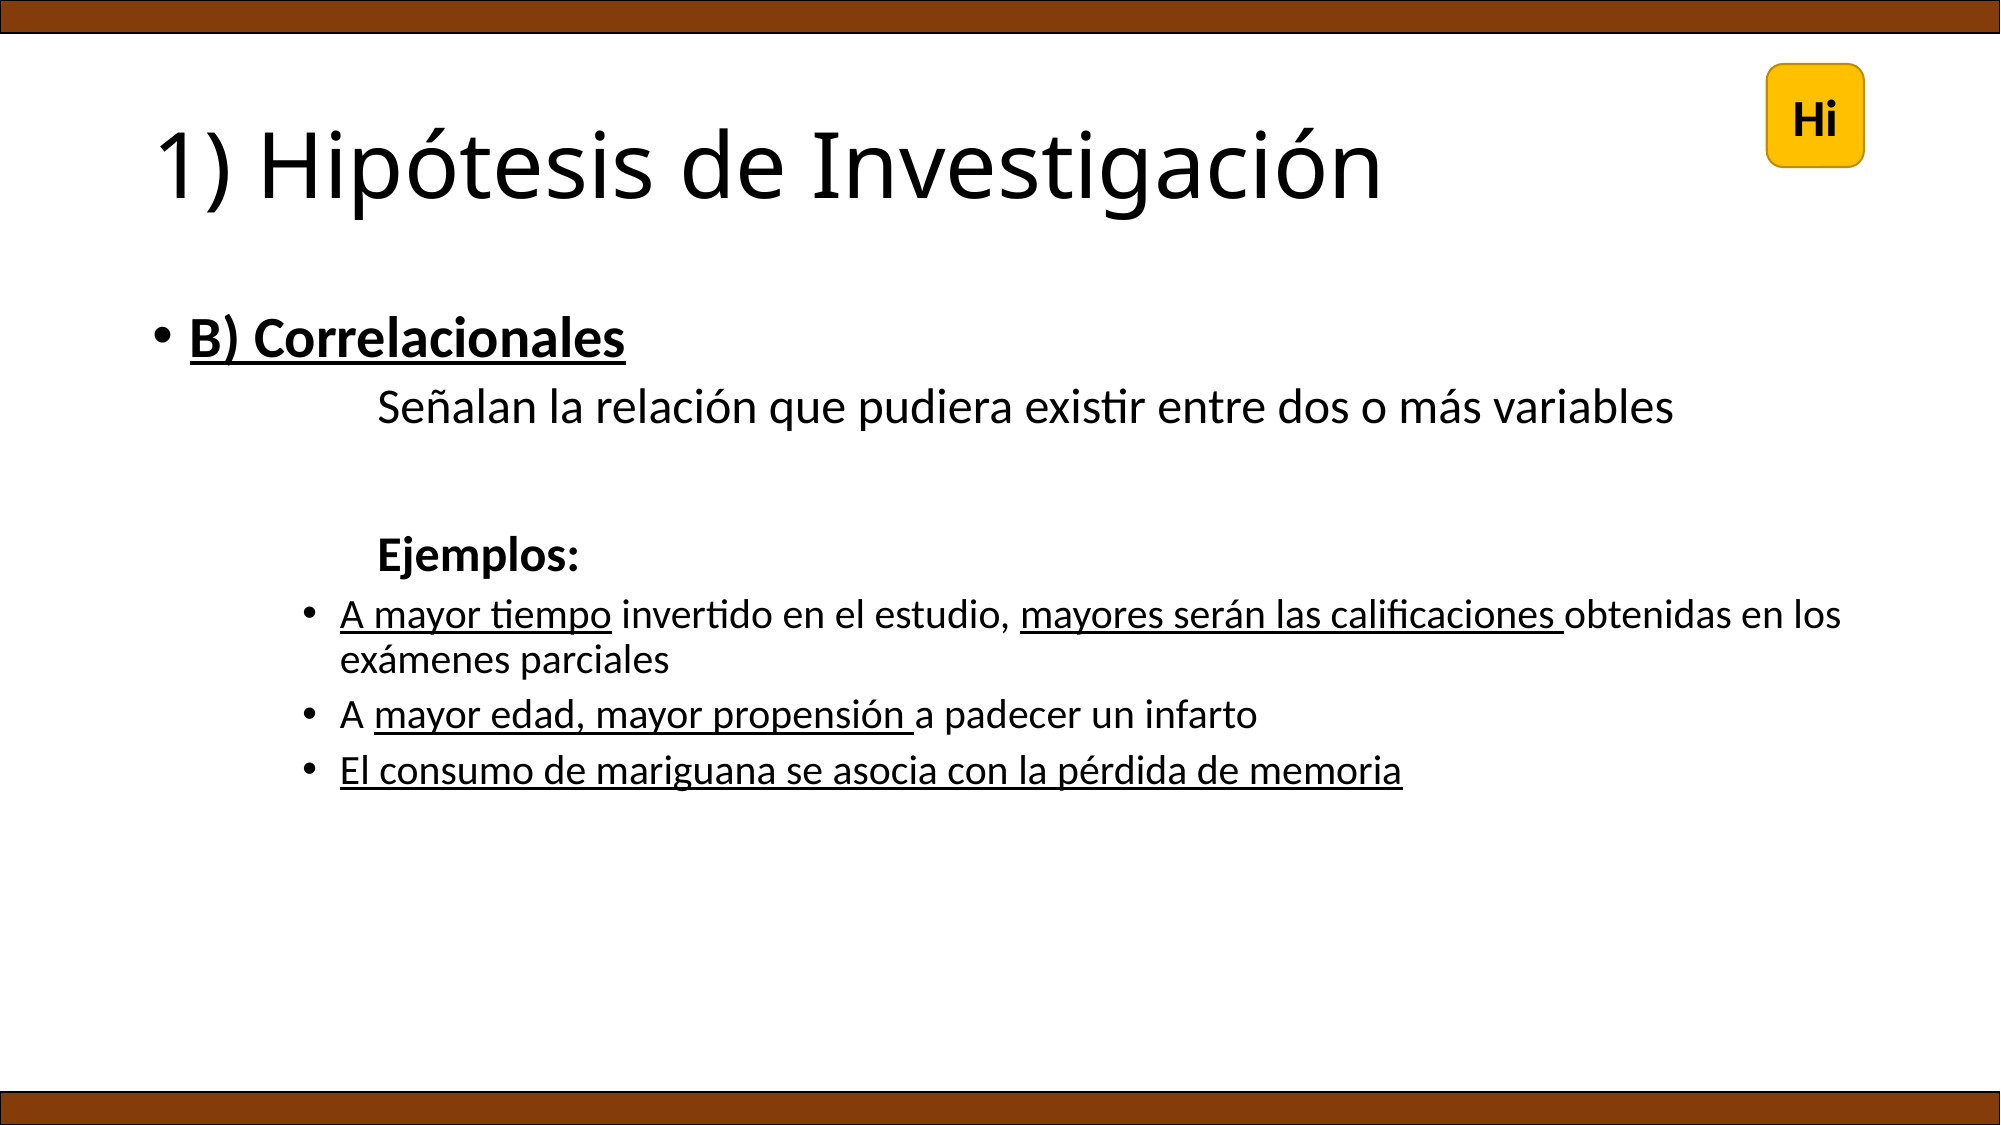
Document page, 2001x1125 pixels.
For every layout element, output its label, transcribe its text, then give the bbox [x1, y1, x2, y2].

text_box [0, 0, 2000, 34]
title 1) Hipótesis de Investigación [137, 59, 1863, 278]
text_box Hi [1765, 62, 1865, 169]
text_box [0, 1091, 2000, 1125]
list B) Correlacionales Señalan la relación que pudiera existir entre dos o más variables Ejemplos: A mayor tiempo invertido en el estudio, mayores serán las calificaciones obtenidas en los exámenes parciales A mayor edad, mayor propensión a padecer un infarto El consumo de mariguana se asocia con la pérdida de memoria [137, 299, 1863, 1014]
